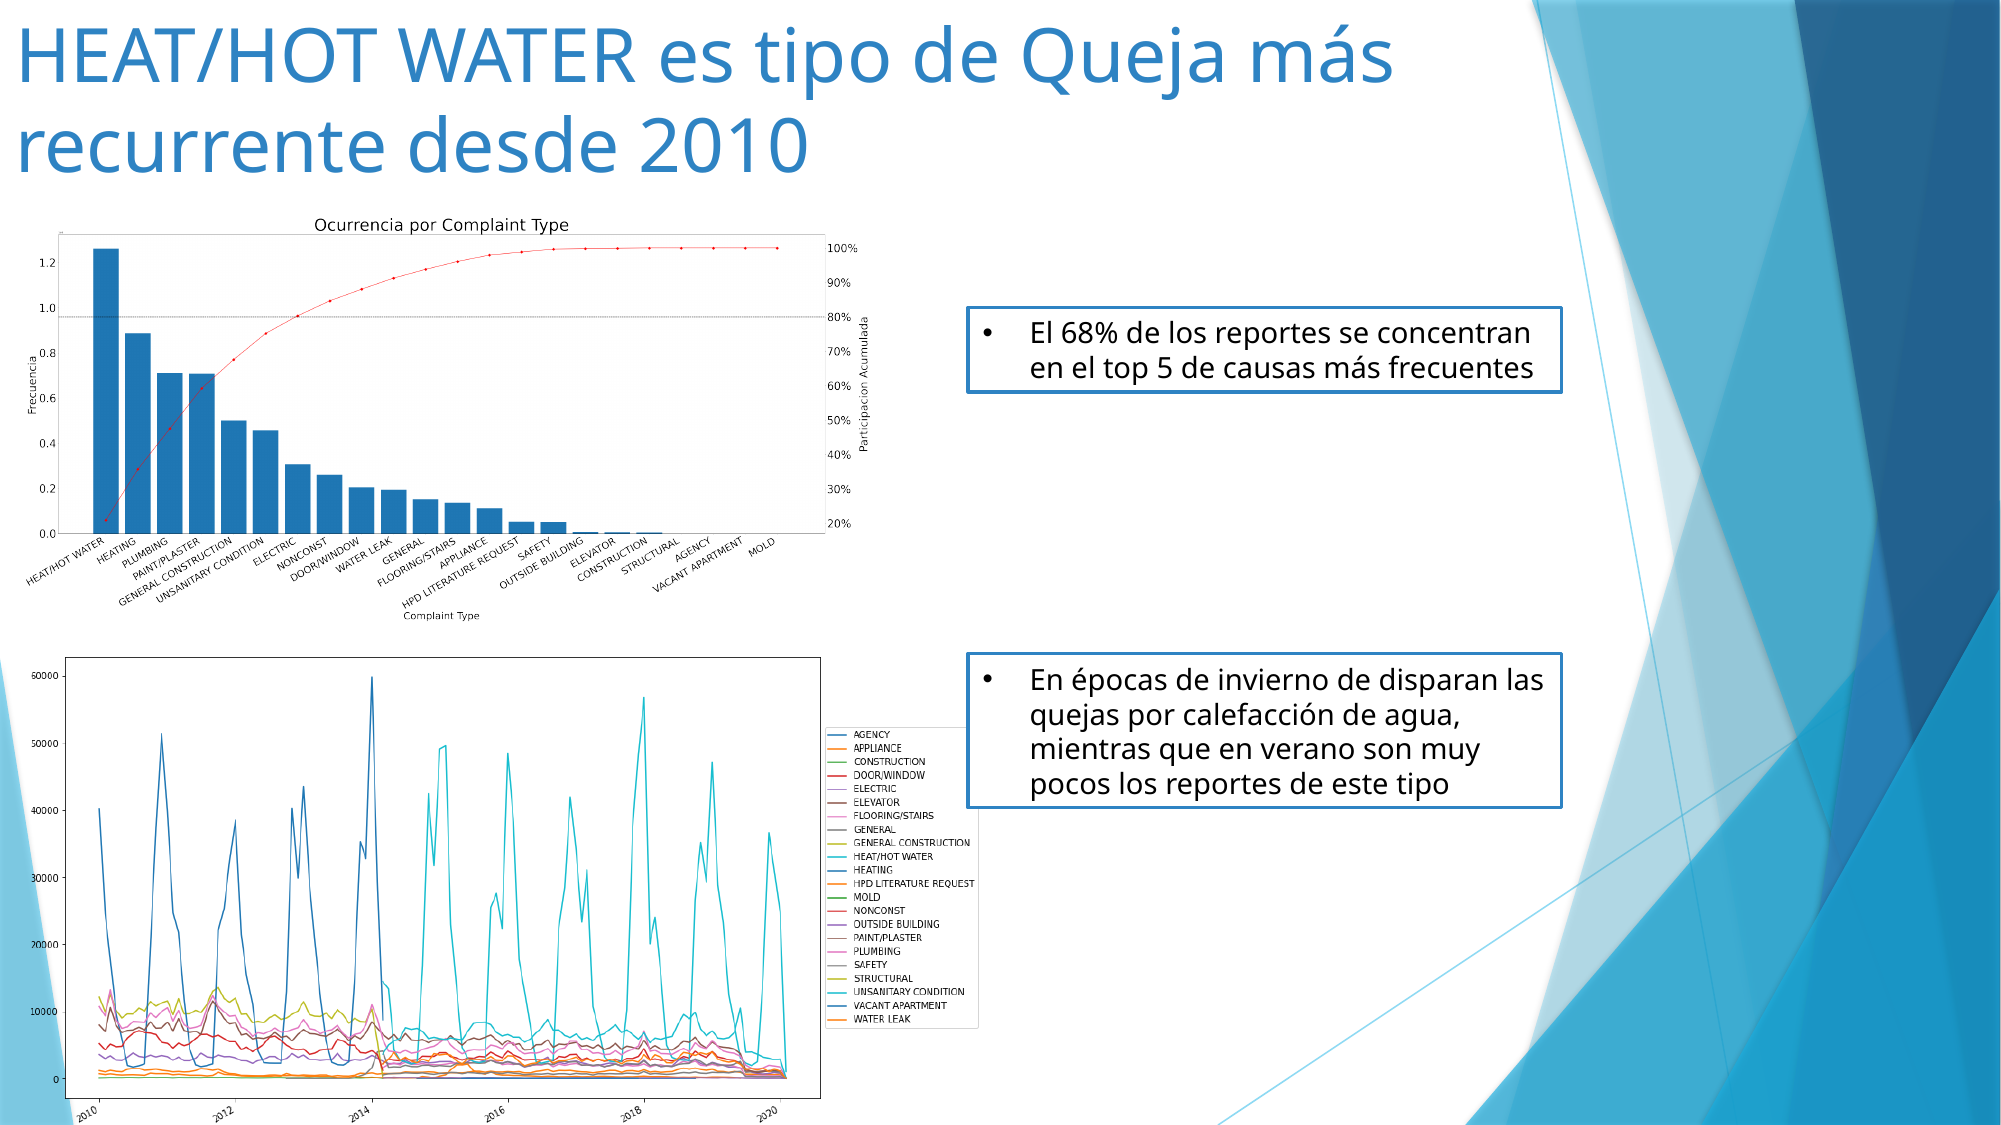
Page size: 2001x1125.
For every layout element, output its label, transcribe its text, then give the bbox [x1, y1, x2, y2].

title HEAT/HOT WATER es tipo de Queja más recurrente desde 2010 [0, 0, 1522, 217]
picture [22, 216, 872, 623]
text_box El 68% de los reportes se concentran en el top 5 de causas más frecuentes [966, 306, 1563, 394]
picture [23, 649, 984, 1125]
text_box En épocas de invierno de disparan las quejas por calefacción de agua, mientras que en verano son muy pocos los reportes de este tipo [986, 652, 1563, 809]
